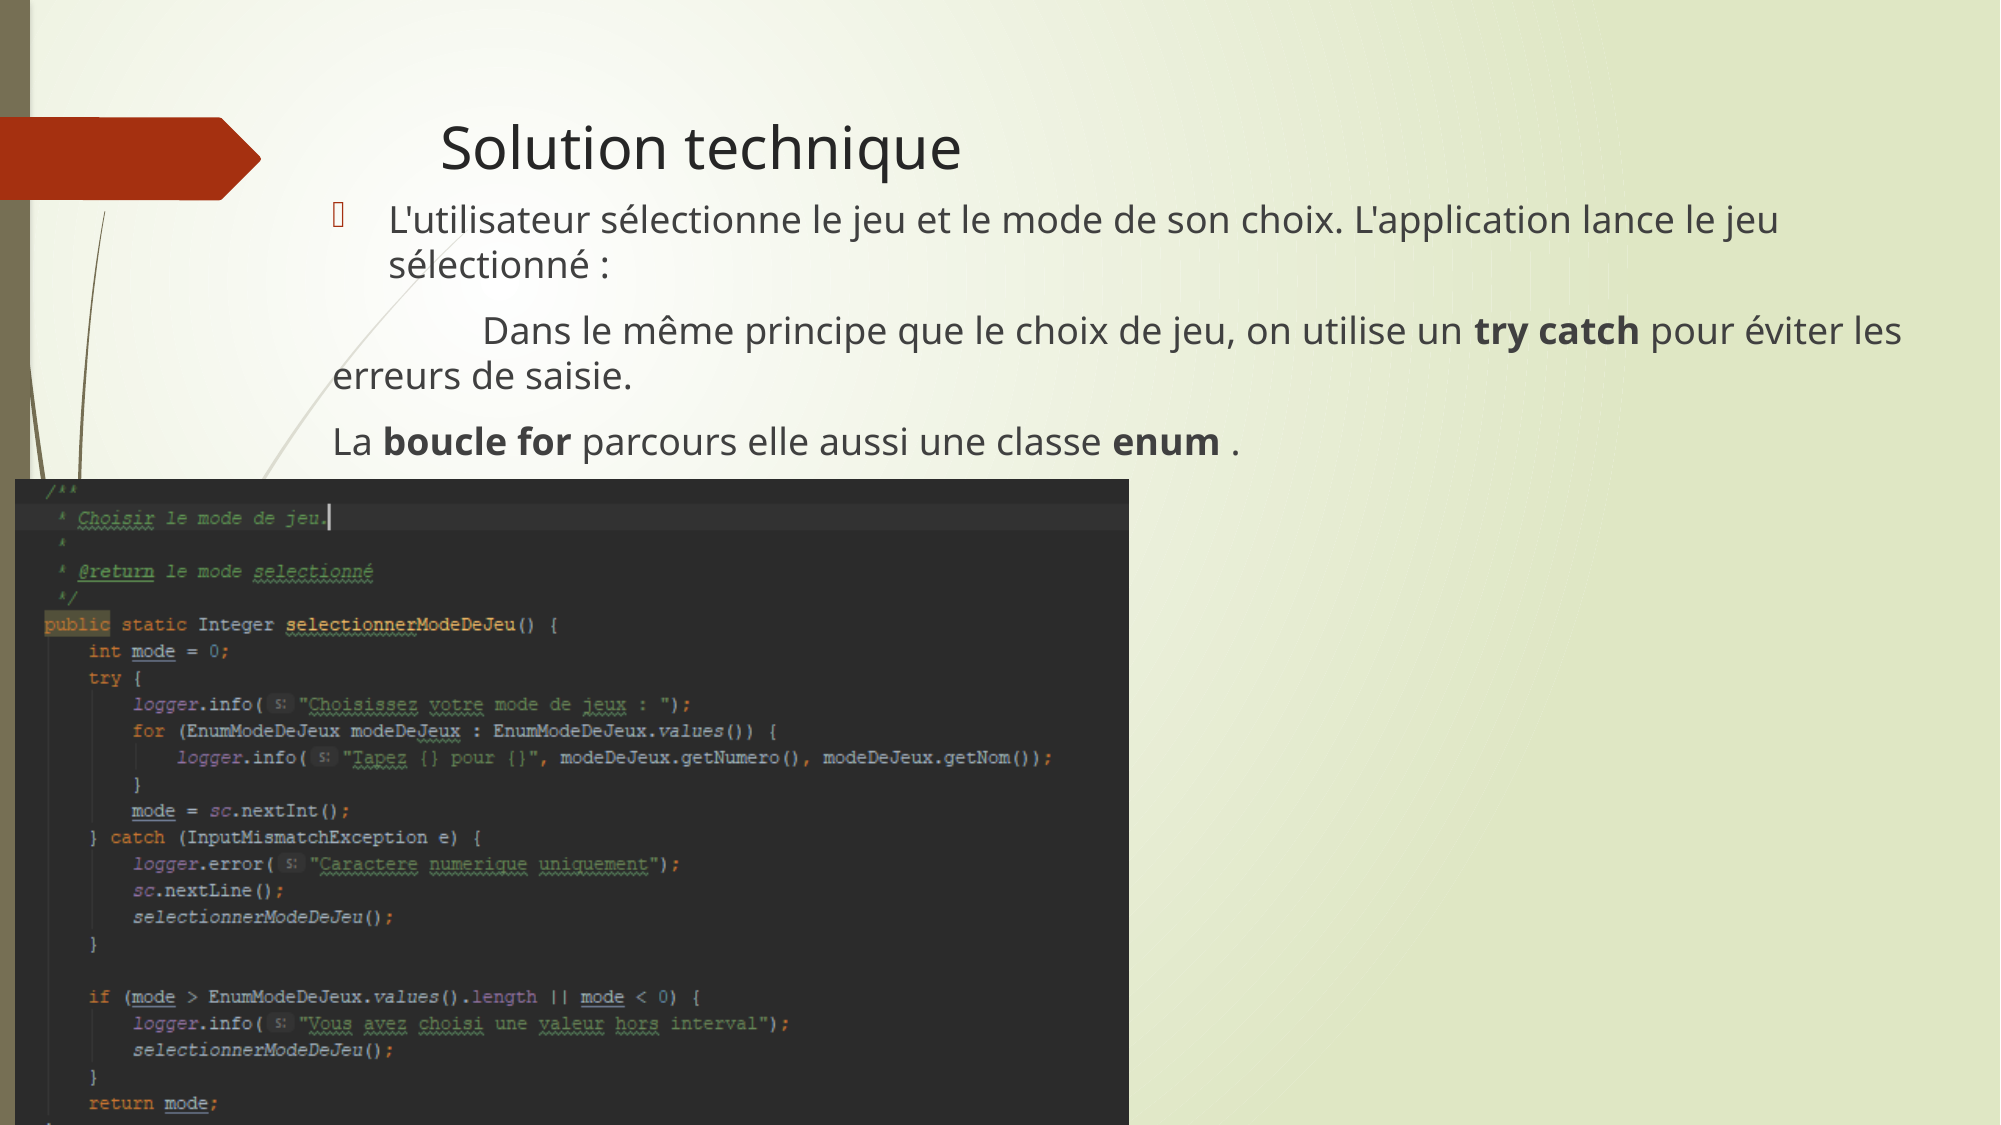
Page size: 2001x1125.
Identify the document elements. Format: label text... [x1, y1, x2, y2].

picture [15, 479, 1129, 1125]
title Solution technique [425, 102, 1408, 189]
list L'utilisateur sélectionne le jeu et le mode de son choix. L'application lance le jeu sélectionné : Dans le même principe que le choix de jeu, on utilise un try catch pour éviter les erreurs de saisie. La boucle for parcours elle aussi une classe enum . J’ai également utilisé la récursivité. [317, 188, 1940, 1076]
